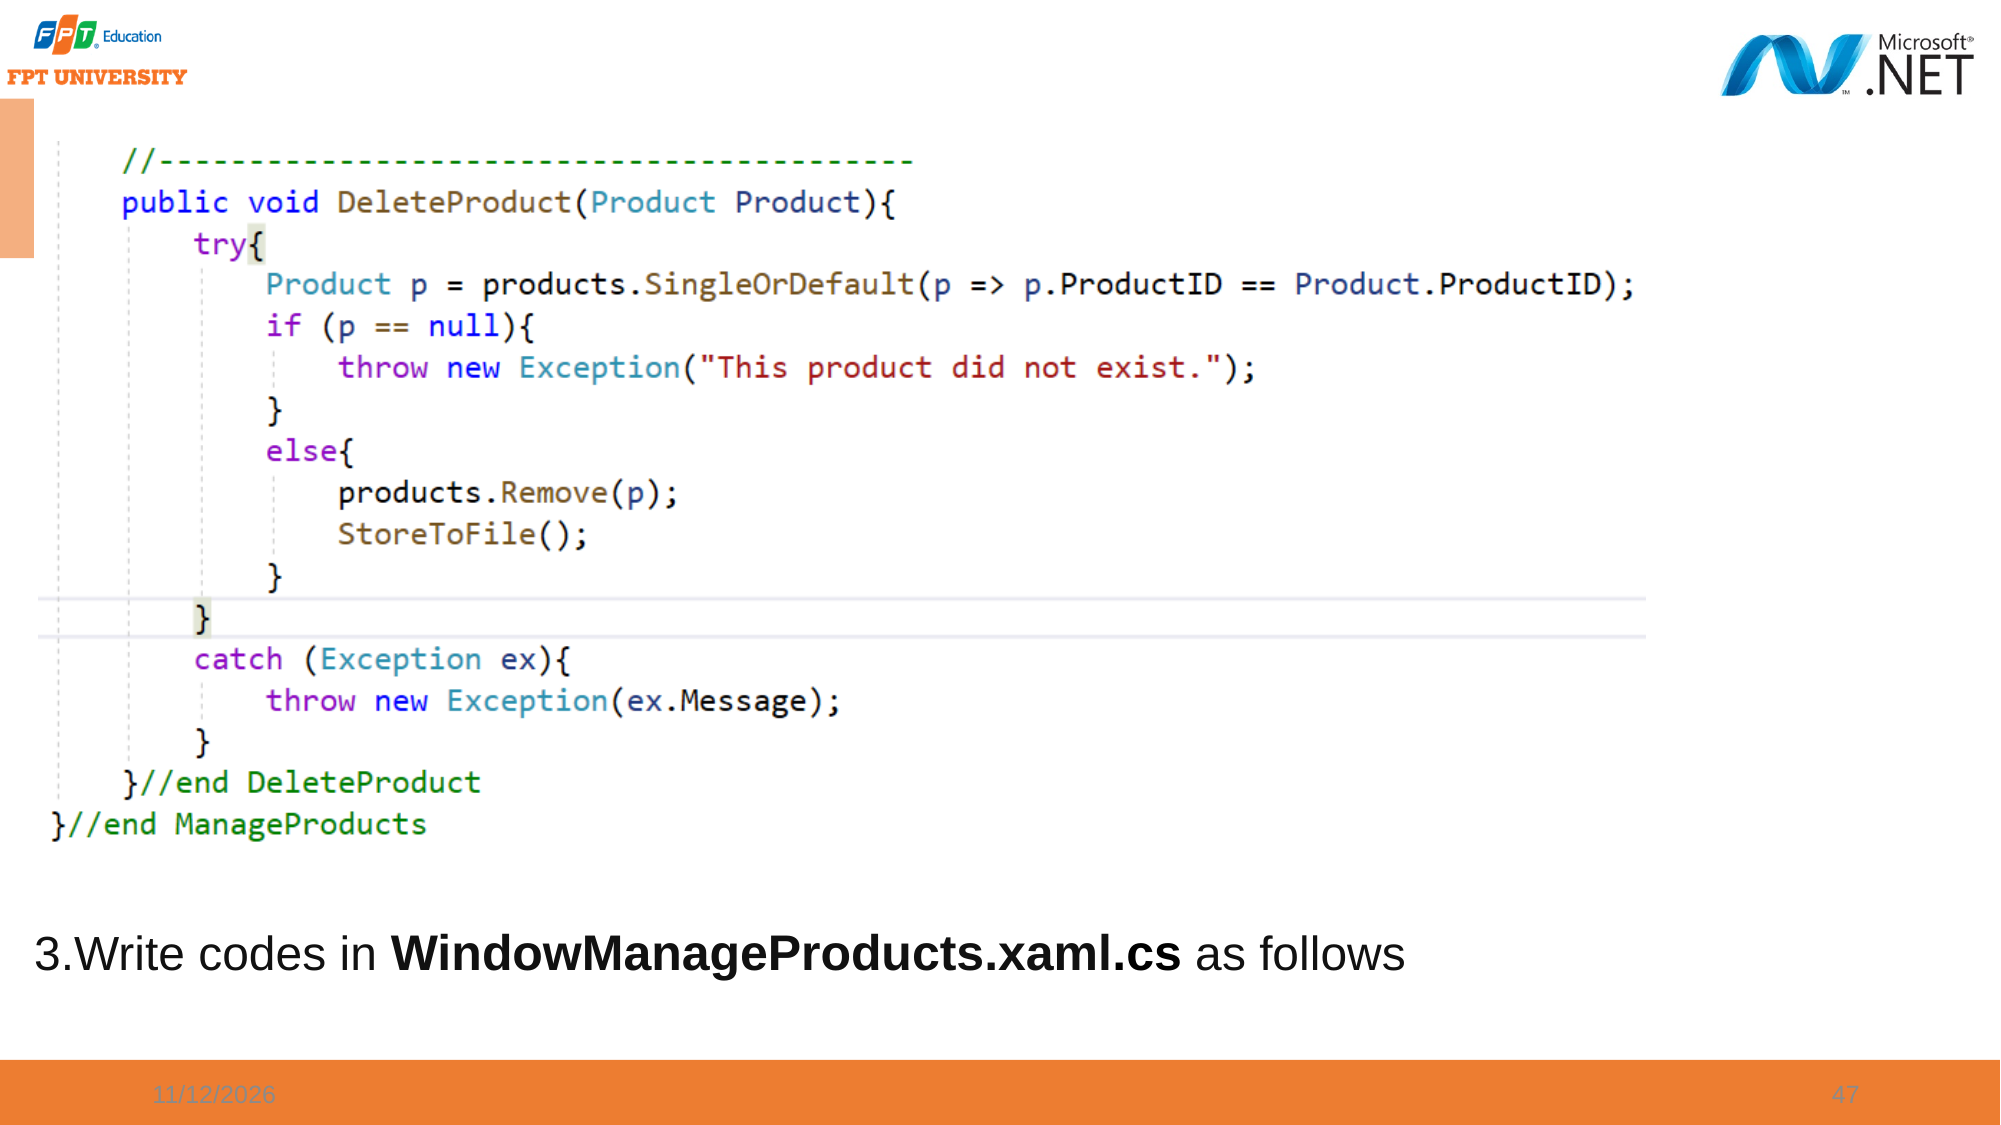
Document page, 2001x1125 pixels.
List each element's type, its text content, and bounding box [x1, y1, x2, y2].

text_box 3.Write codes in WindowManageProducts.xaml.cs as follows [19, 906, 1628, 988]
slide_number 47 [1424, 1063, 1875, 1123]
picture [0, 0, 194, 95]
picture [37, 141, 1646, 849]
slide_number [137, 1063, 588, 1123]
picture [1685, 0, 2001, 129]
